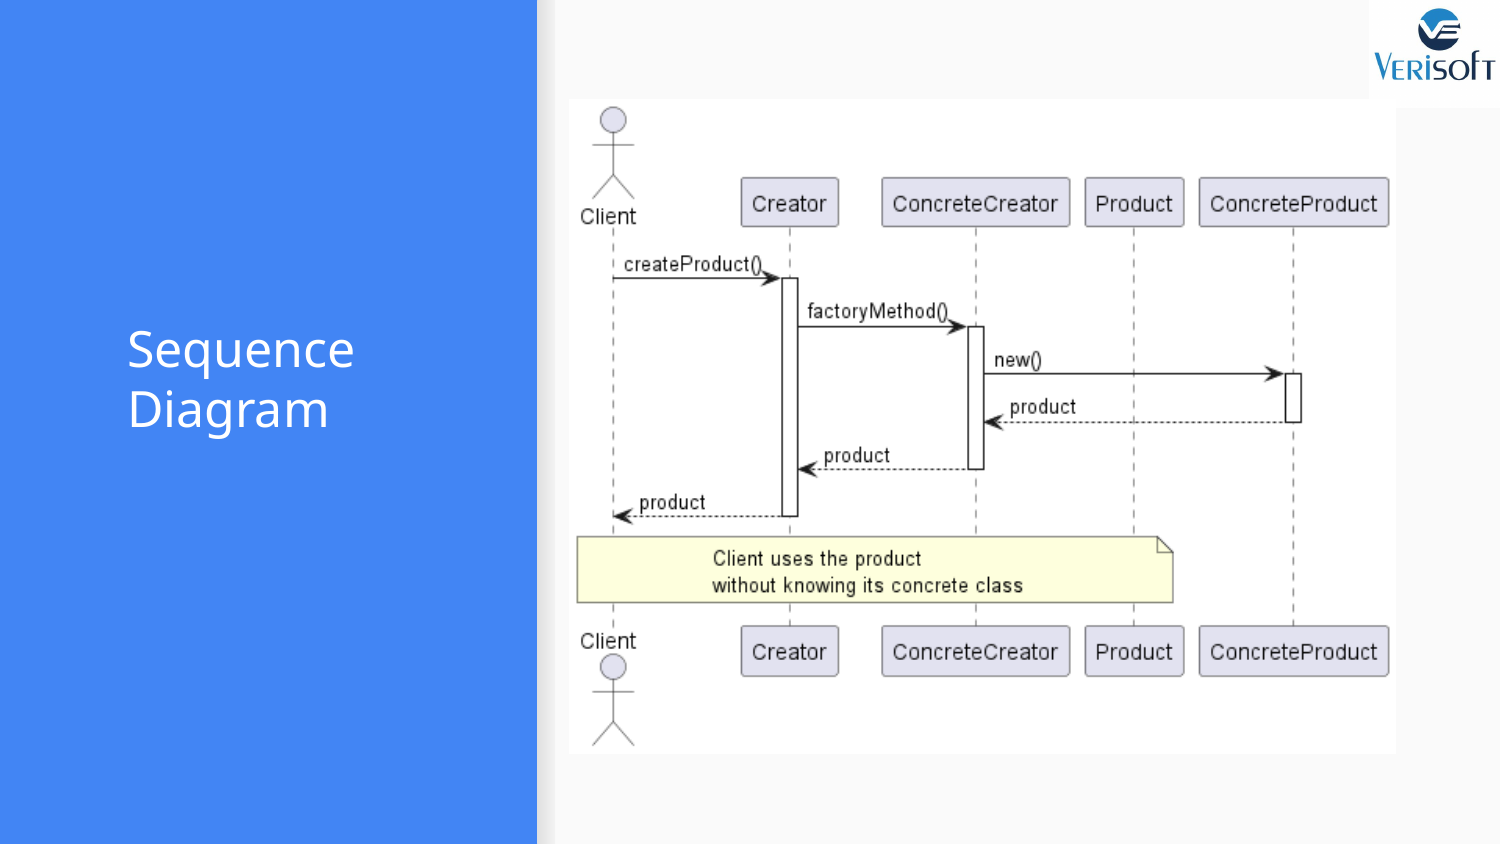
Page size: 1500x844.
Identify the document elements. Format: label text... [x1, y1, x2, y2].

picture [568, 0, 1500, 754]
title Sequence Diagram [112, 296, 420, 453]
